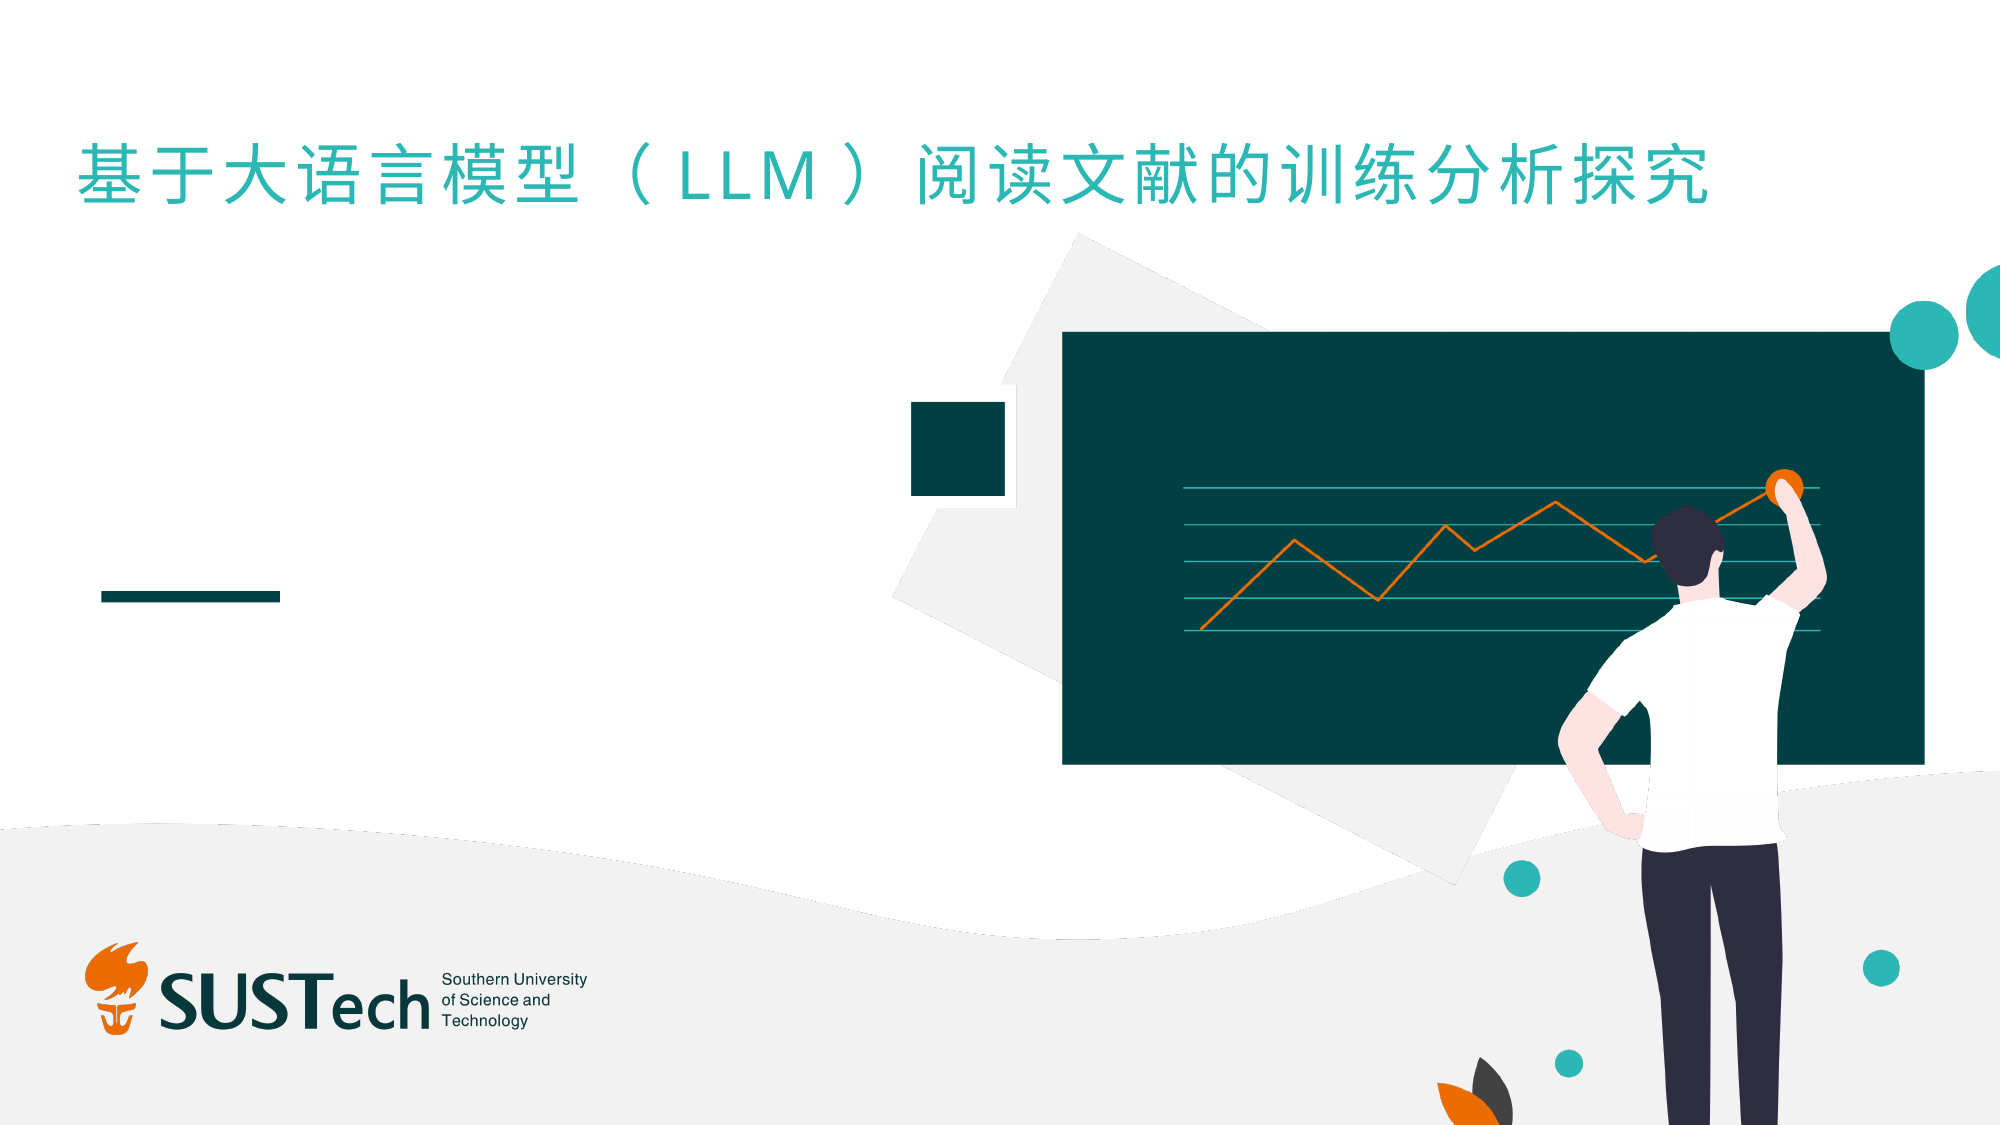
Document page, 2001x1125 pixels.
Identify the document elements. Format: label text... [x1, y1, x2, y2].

text_box [100, 590, 281, 603]
picture [0, 233, 2000, 1125]
text_box 基于大语言模型（LLM）阅读文献的训练分析探究 [61, 125, 1727, 220]
